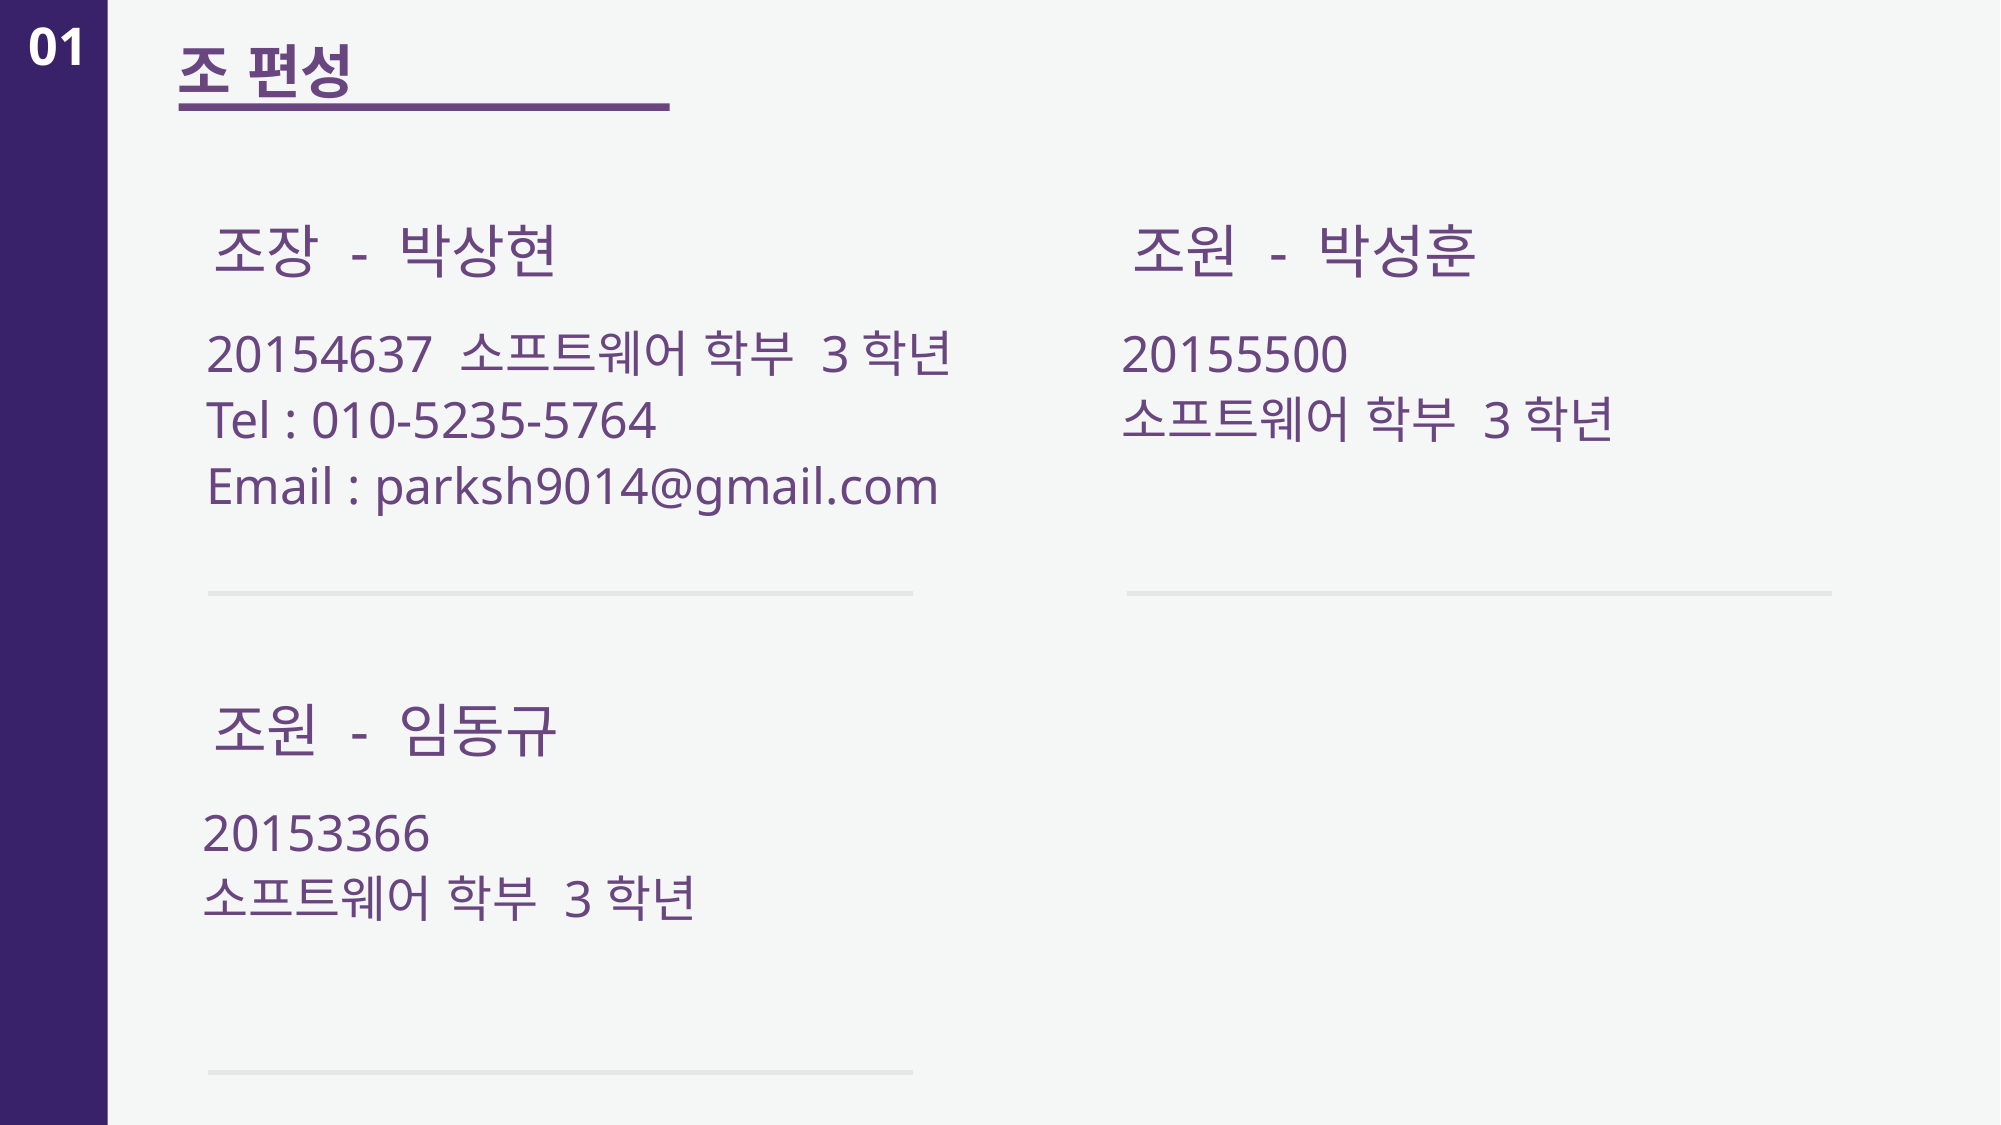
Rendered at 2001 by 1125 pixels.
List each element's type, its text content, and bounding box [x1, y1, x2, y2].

text_box 조 편성 [162, 28, 321, 113]
text_box [177, 102, 321, 112]
text_box 01 [13, 6, 104, 84]
text_box [0, 0, 109, 1125]
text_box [208, 687, 913, 1073]
text_box 조 편성 [322, 28, 369, 102]
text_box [208, 207, 953, 594]
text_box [1126, 207, 1832, 594]
text_box [322, 102, 671, 112]
